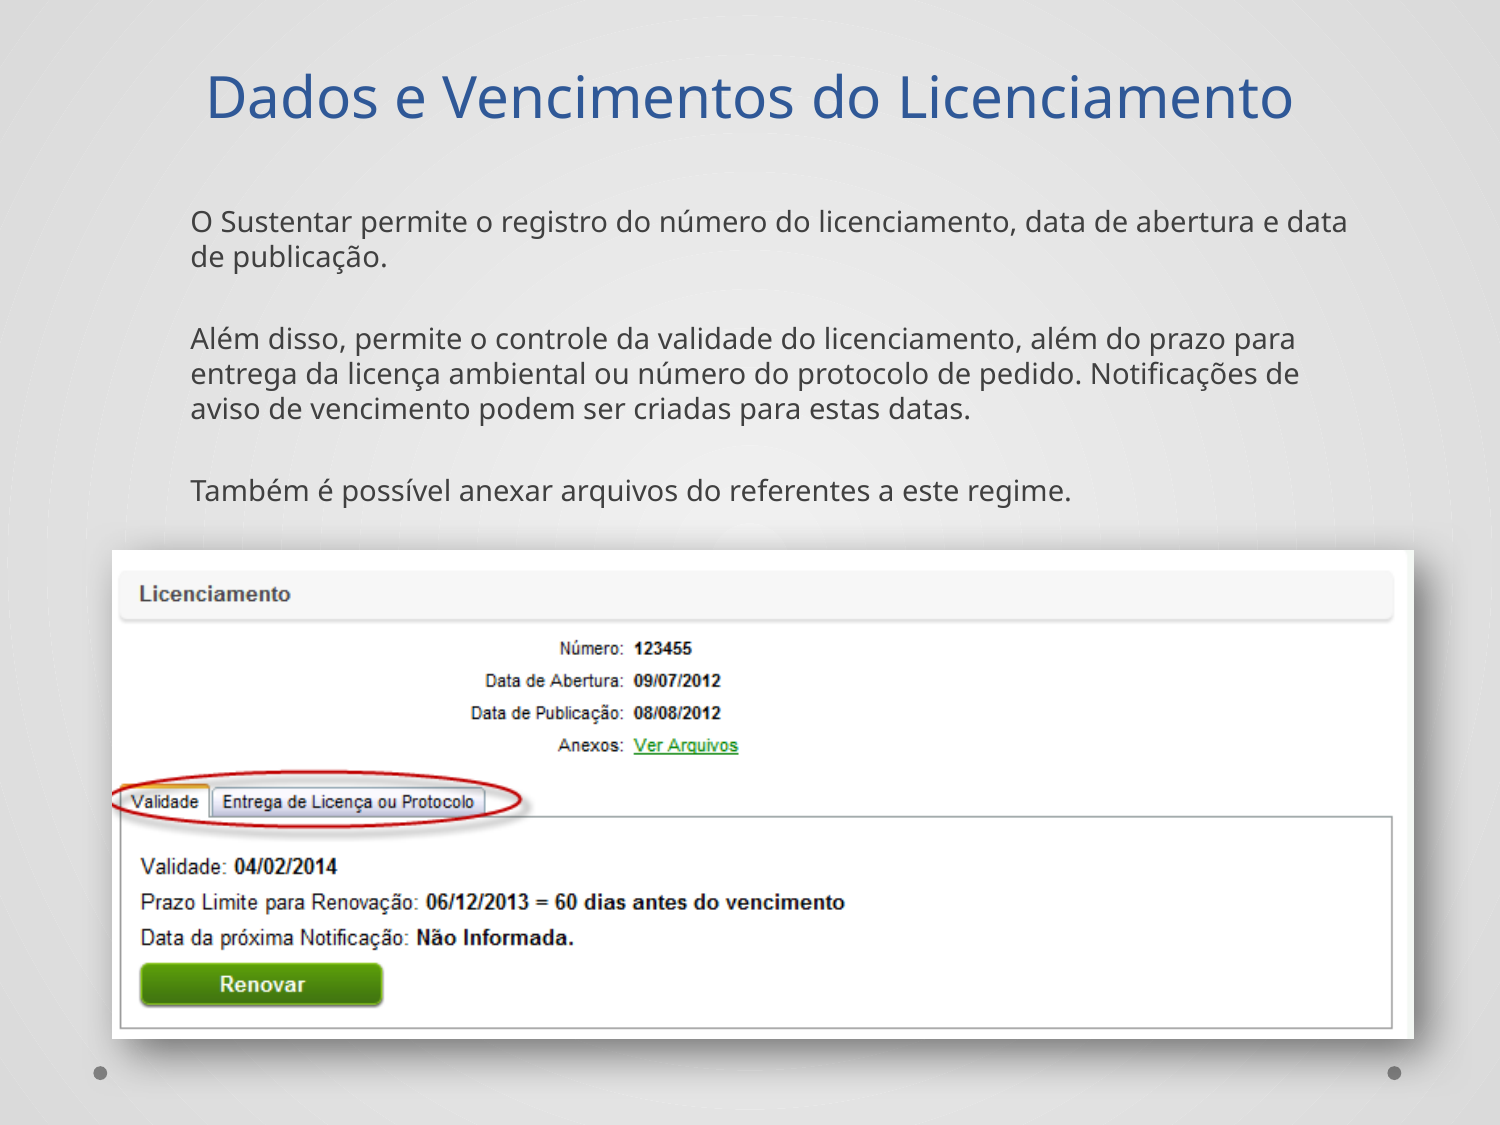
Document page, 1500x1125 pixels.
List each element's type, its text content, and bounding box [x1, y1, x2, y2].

text_box O Sustentar permite o registro do número do licenciamento, data de abertura e data de publicação. Além disso, permite o controle da validade do licenciamento, além do prazo para entrega da licença ambiental ou número do protocolo de pedido. Notificações de aviso de vencimento podem ser criadas para estas datas. Também é possível anexar arquivos do referentes a este regime. [100, 196, 1368, 539]
picture [111, 550, 1414, 1039]
title Dados e Vencimentos do Licenciamento [177, 59, 1323, 138]
